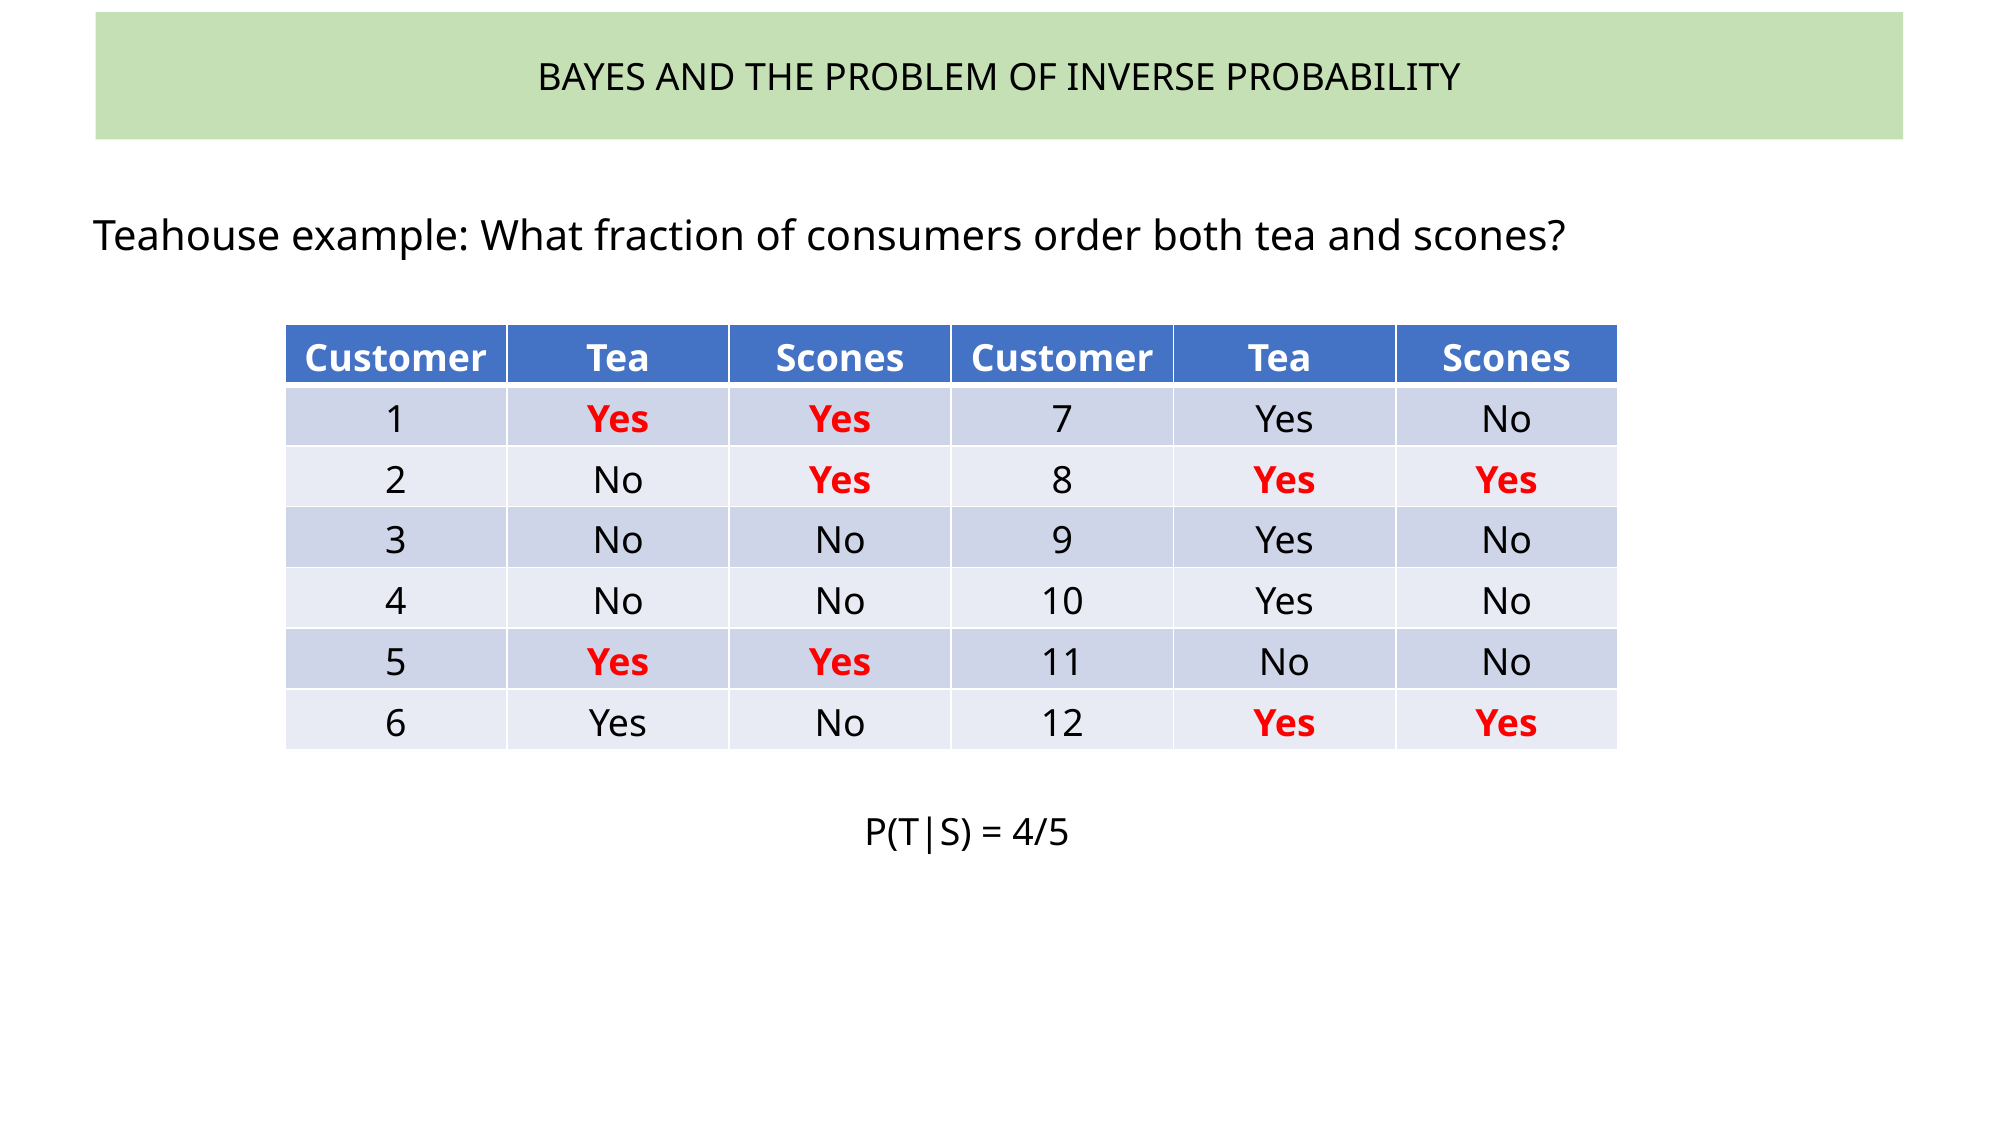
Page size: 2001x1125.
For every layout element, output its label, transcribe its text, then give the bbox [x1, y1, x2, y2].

table_cell No [1397, 568, 1617, 627]
text_box P(T|S) = 4/5 [849, 800, 1095, 860]
table_cell 7 [952, 388, 1173, 445]
table_cell 1 [286, 388, 506, 445]
table_cell Yes [730, 629, 950, 688]
table_cell 11 [952, 629, 1173, 688]
table_cell Yes [1174, 507, 1395, 567]
table_cell 5 [286, 629, 506, 688]
table_cell 12 [952, 690, 1173, 749]
table_cell No [508, 568, 728, 627]
table_cell Yes [508, 629, 728, 688]
table_cell 8 [952, 447, 1173, 506]
table_cell 3 [286, 507, 506, 567]
table_header Scones [1397, 325, 1617, 382]
table_cell No [730, 507, 950, 567]
table_cell No [1397, 629, 1617, 688]
table_header Tea [508, 325, 728, 382]
table_cell Yes [1397, 447, 1617, 506]
table_cell No [730, 568, 950, 627]
table_cell No [1174, 629, 1395, 688]
table_cell Yes [730, 447, 950, 506]
table_header Customer [286, 325, 506, 382]
table_cell Yes [508, 690, 728, 749]
text_box BAYES AND THE PROBLEM OF INVERSE PROBABILITY [522, 45, 1477, 106]
table_cell Yes [1397, 690, 1617, 749]
table_header Scones [730, 325, 950, 382]
table_cell No [1397, 507, 1617, 567]
table_cell Yes [730, 388, 950, 445]
text_box Teahouse example: What fraction of consumers order both tea and scones? [78, 201, 1581, 267]
table_cell 6 [286, 690, 506, 749]
table_cell Yes [508, 388, 728, 445]
table_cell Yes [1174, 447, 1395, 506]
table_cell No [730, 690, 950, 749]
table_header Tea [1174, 325, 1395, 382]
table_cell 10 [952, 568, 1173, 627]
table_cell 4 [286, 568, 506, 627]
table_cell No [1397, 388, 1617, 445]
table_cell 2 [286, 447, 506, 506]
table_header Customer [952, 325, 1173, 382]
text_box [95, 11, 1904, 140]
table_cell Yes [1174, 388, 1395, 445]
table_cell Yes [1174, 568, 1395, 627]
table_cell No [508, 507, 728, 567]
table_cell No [508, 447, 728, 506]
table_cell Yes [1174, 690, 1395, 749]
table_cell 9 [952, 507, 1173, 567]
